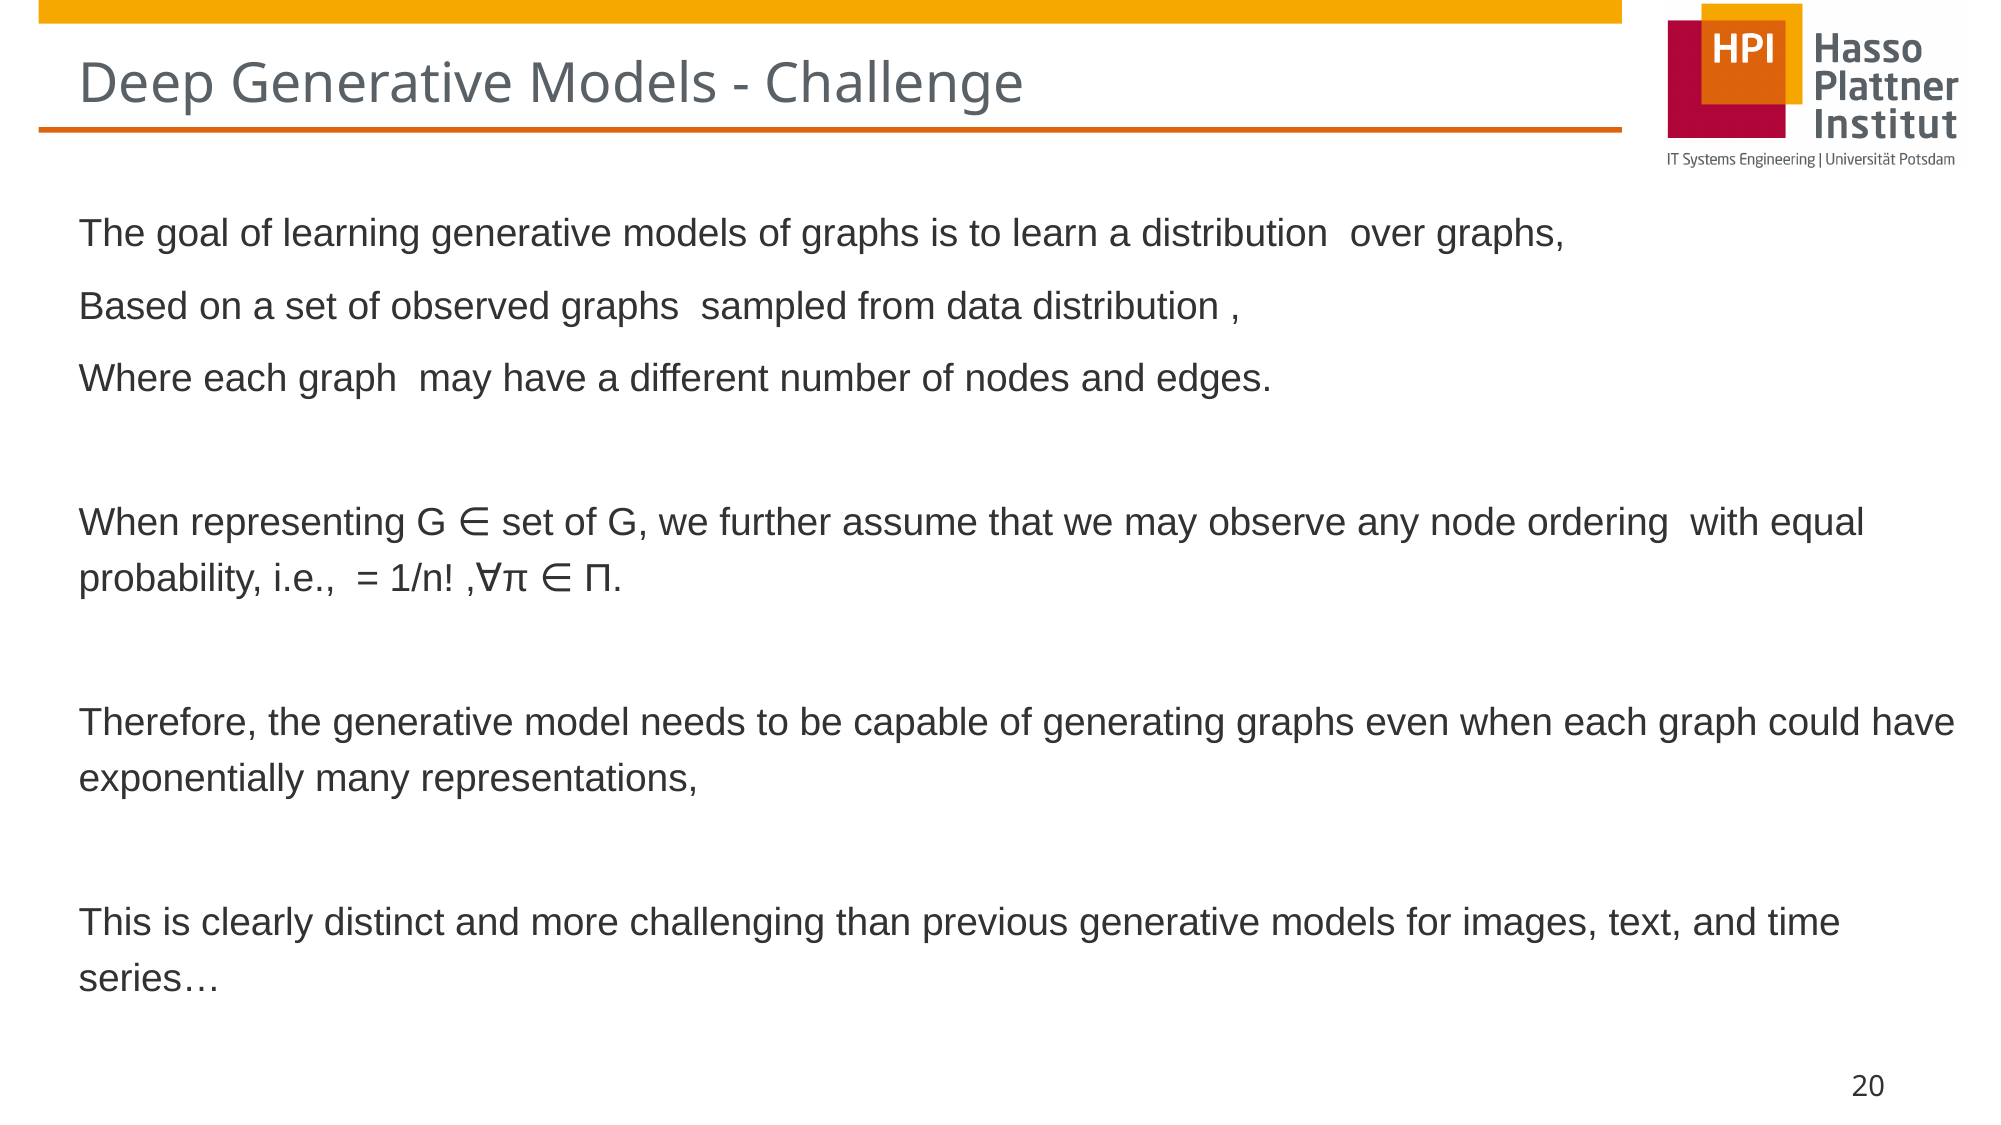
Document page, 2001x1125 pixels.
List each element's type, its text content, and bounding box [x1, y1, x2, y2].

slide_number 20 [1834, 1064, 1961, 1107]
title Deep Generative Models - Challenge [78, 23, 1583, 115]
picture [1664, 0, 1965, 170]
